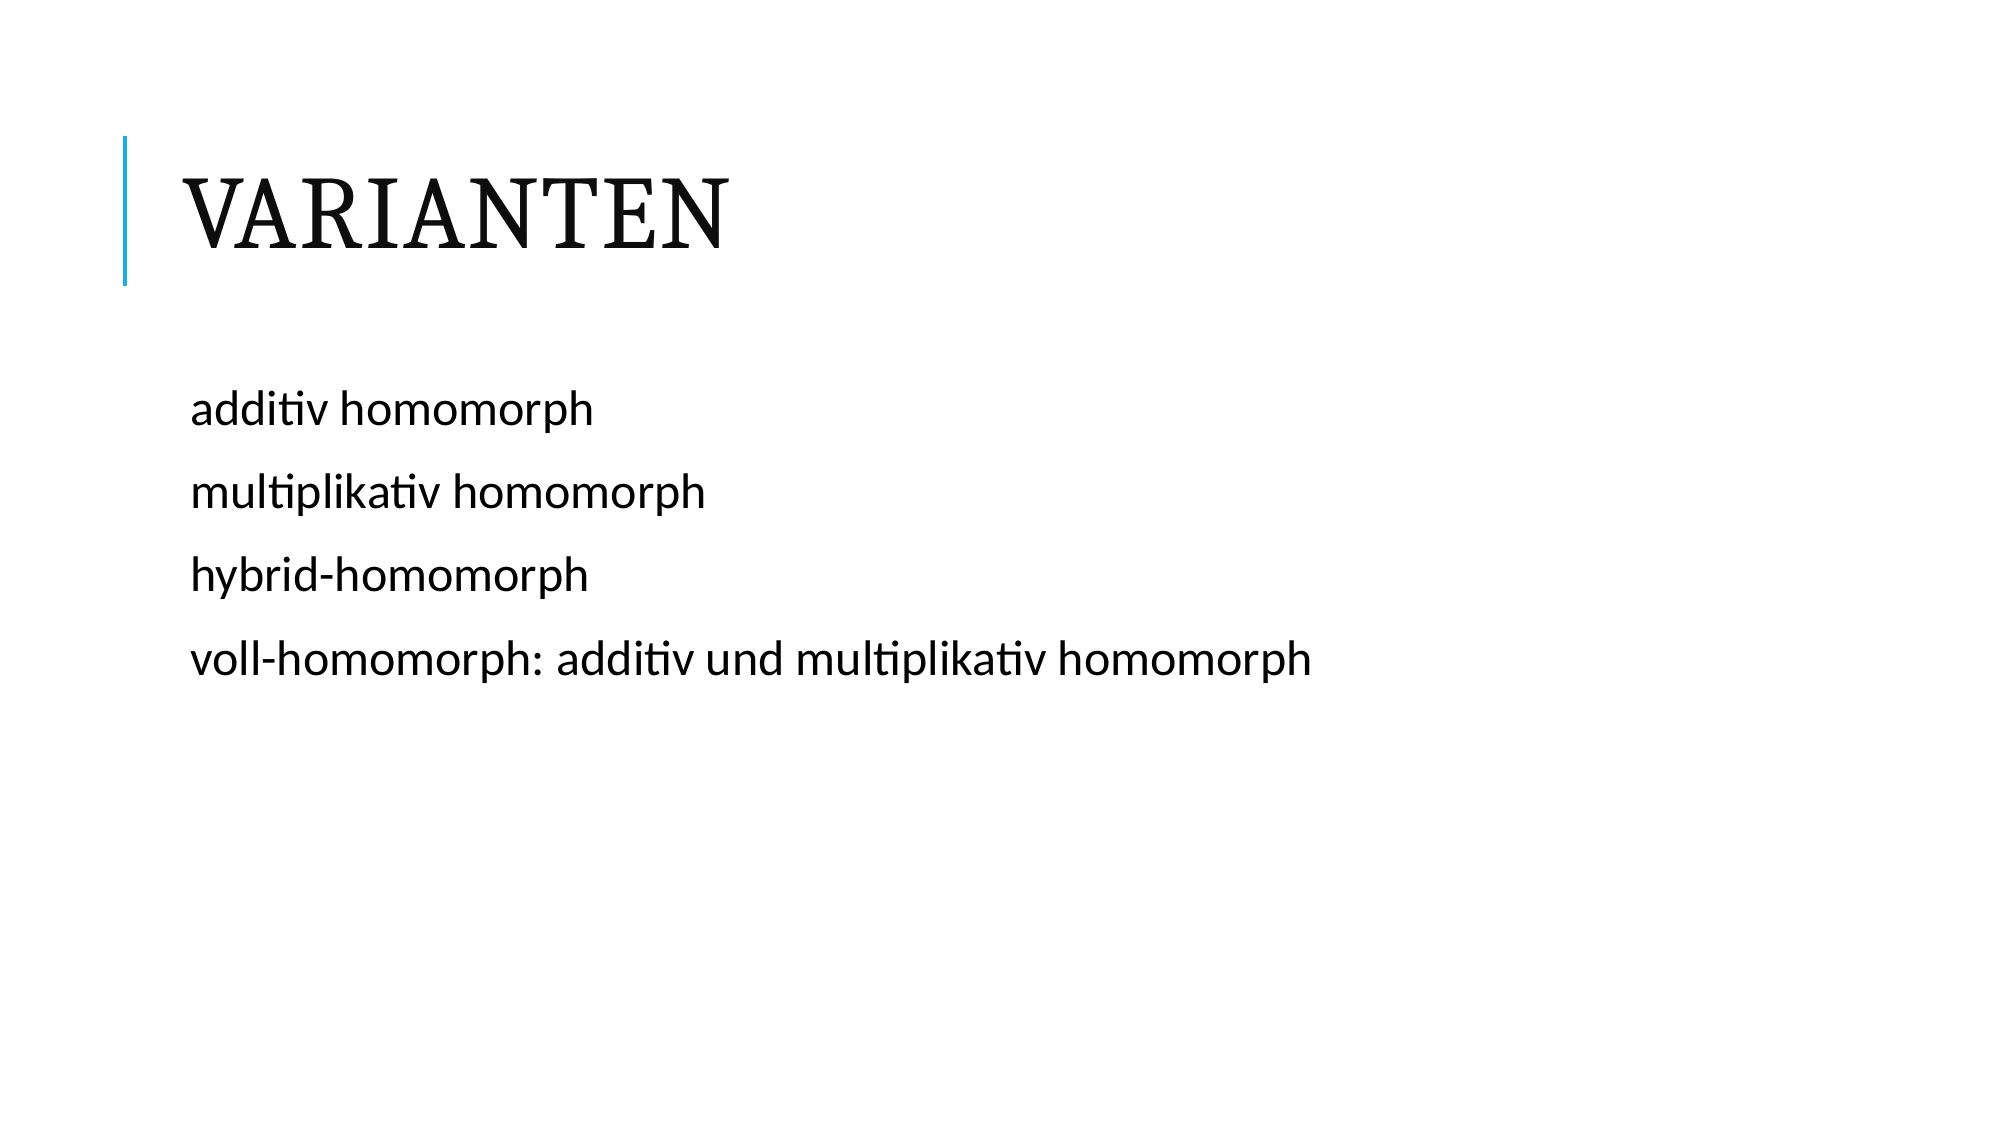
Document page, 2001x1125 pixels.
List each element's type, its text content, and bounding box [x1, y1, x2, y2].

list additiv homomorph multiplikativ homomorph hybrid-homomorph voll-homomorph: additiv und multiplikativ homomorph [168, 375, 1763, 1035]
title Varianten [168, 96, 1763, 342]
